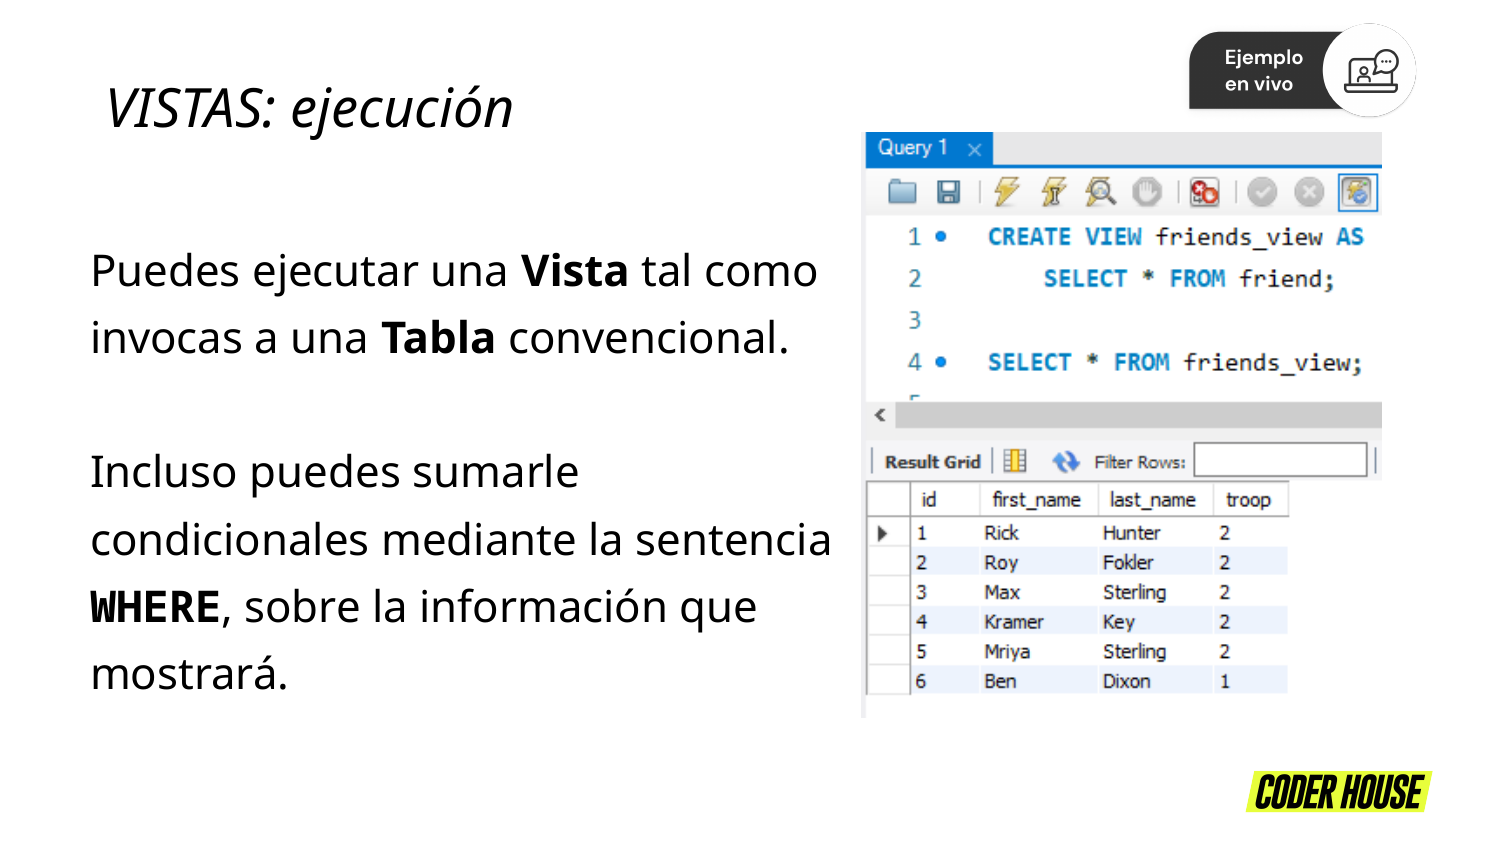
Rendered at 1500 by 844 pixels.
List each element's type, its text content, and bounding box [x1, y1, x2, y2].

picture [860, 132, 1382, 718]
picture [1241, 764, 1437, 819]
picture [1167, 17, 1437, 124]
text_box VISTAS: ejecución [90, 58, 857, 175]
text_box Puedes ejecutar una Vista tal como invocas a una Tabla convencional. Incluso puedes sumarle condicionales mediante la sentencia WHERE, sobre la información que mostrará. [75, 213, 855, 714]
